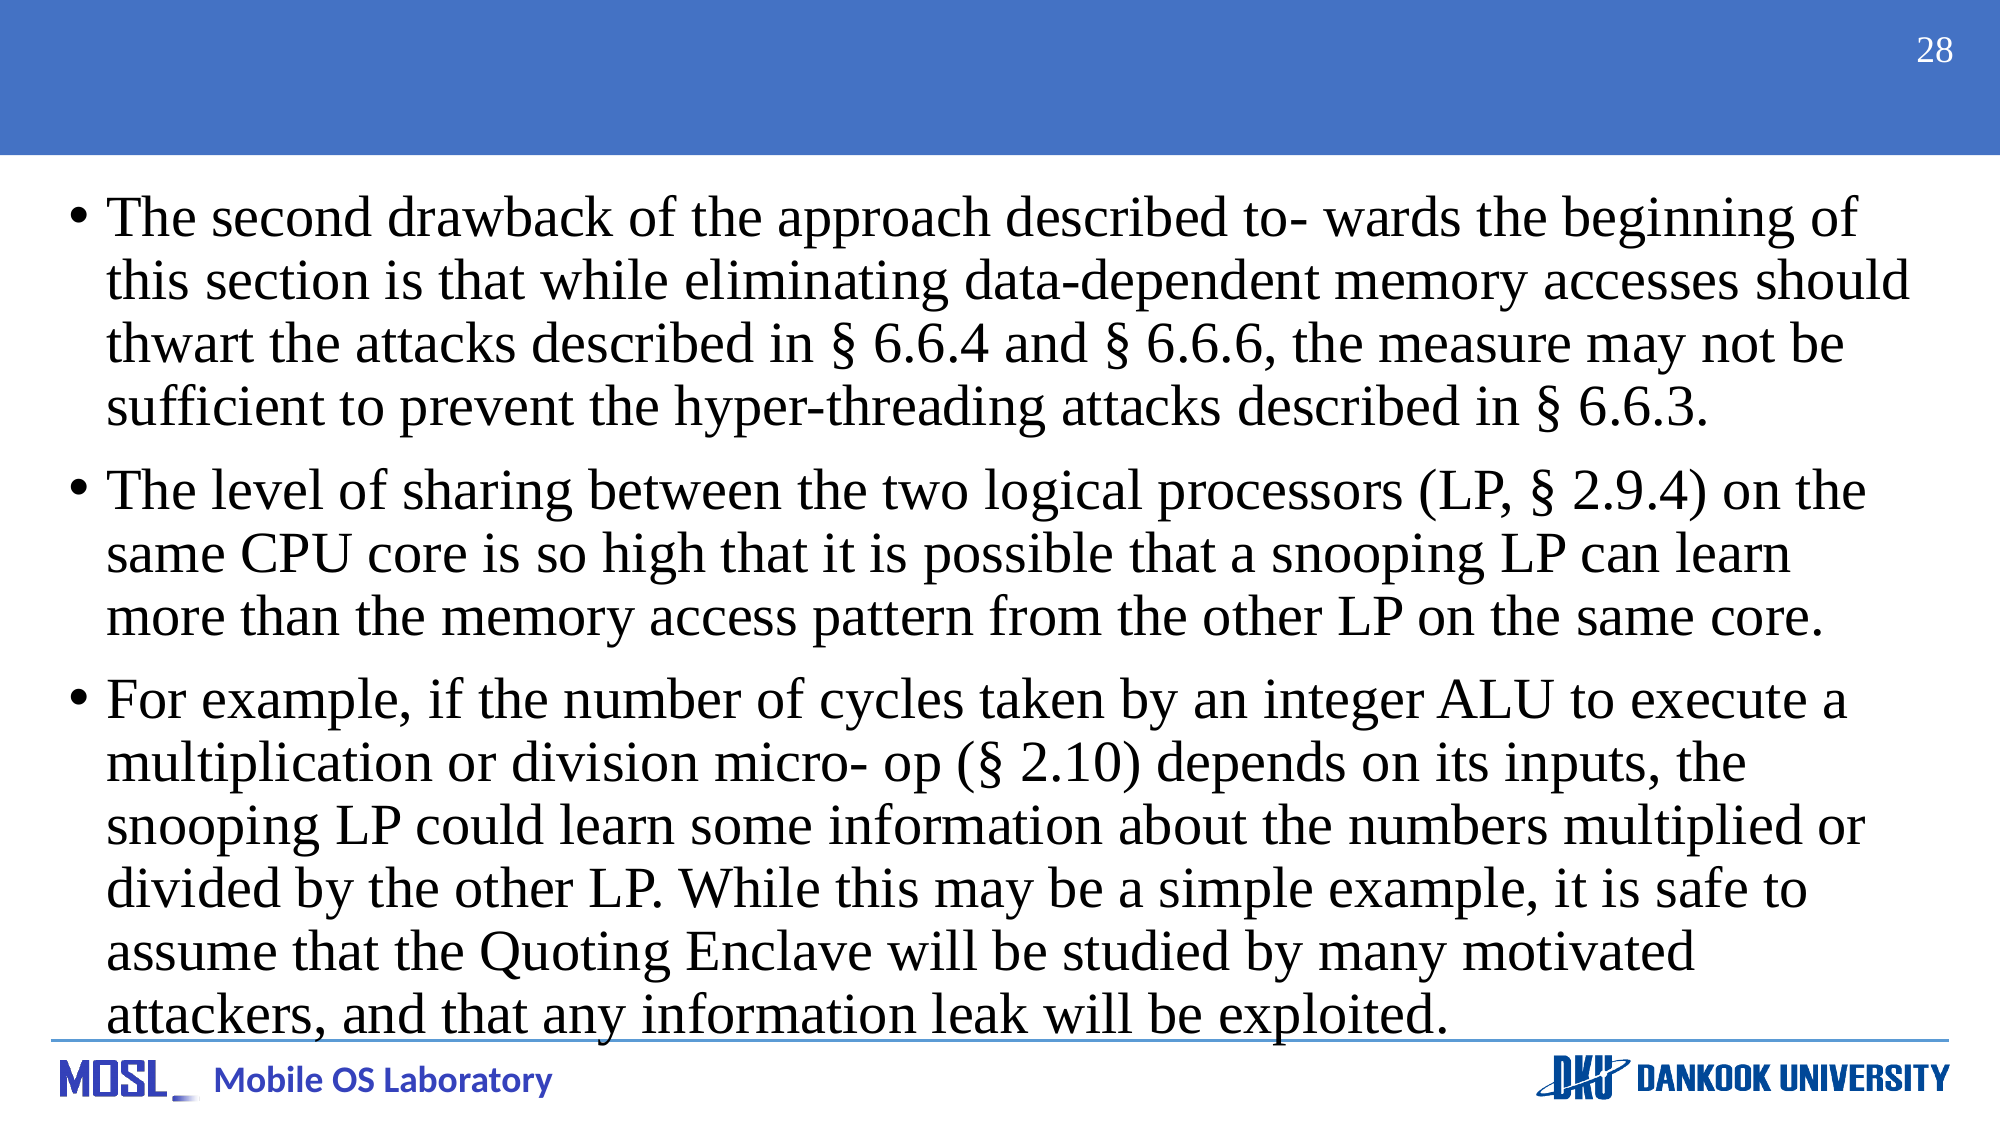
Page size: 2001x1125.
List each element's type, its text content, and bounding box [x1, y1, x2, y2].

picture [39, 1037, 216, 1119]
picture [1536, 1055, 1950, 1100]
list The second drawback of the approach described to- wards the beginning of this section is that while eliminating data-dependent memory accesses should thwart the attacks described in § 6.6.4 and § 6.6.6, the measure may not be sufficient to prevent the hyper-threading attacks described in § 6.6.3. The level of sharing between the two logical processors (LP, § 2.9.4) on the same CPU core is so high that it is possible that a snooping LP can learn more than the memory access pattern from the other LP on the same core. For example, if the number of cycles taken by an integer ALU to execute a multiplication or division micro- op (§ 2.10) depends on its inputs, the snooping LP could learn some information about the numbers multiplied or divided by the other LP. While this may be a simple example, it is safe to assume that the Quoting Enclave will be studied by many motivated attackers, and that any information leak will be exploited. [53, 178, 1937, 984]
slide_number 28 [1761, 17, 1969, 78]
